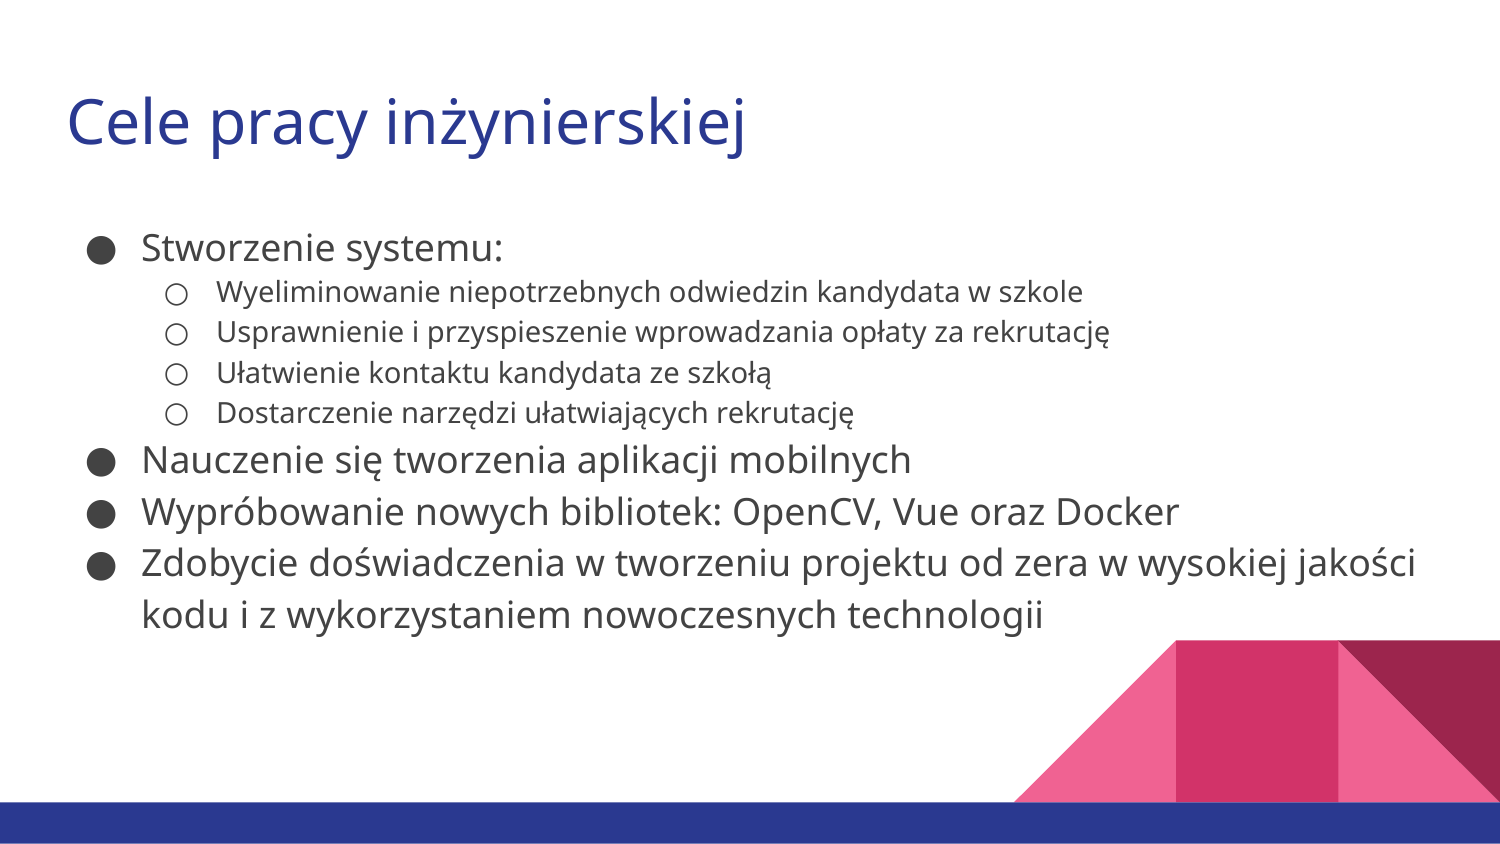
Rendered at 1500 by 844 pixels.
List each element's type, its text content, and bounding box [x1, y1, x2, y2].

title Cele pracy inżynierskiej [51, 67, 1449, 167]
list Stworzenie systemu: Wyeliminowanie niepotrzebnych odwiedzin kandydata w szkole Usprawnienie i przyspieszenie wprowadzania opłaty za rekrutację Ułatwienie kontaktu kandydata ze szkołą Dostarczenie narzędzi ułatwiających rekrutację Nauczenie się tworzenia aplikacji mobilnych Wypróbowanie nowych bibliotek: OpenCV, Vue oraz Docker Zdobycie doświadczenia w tworzeniu projektu od zera w wysokiej jakości kodu i z wykorzystaniem nowoczesnych technologii [51, 201, 1449, 750]
